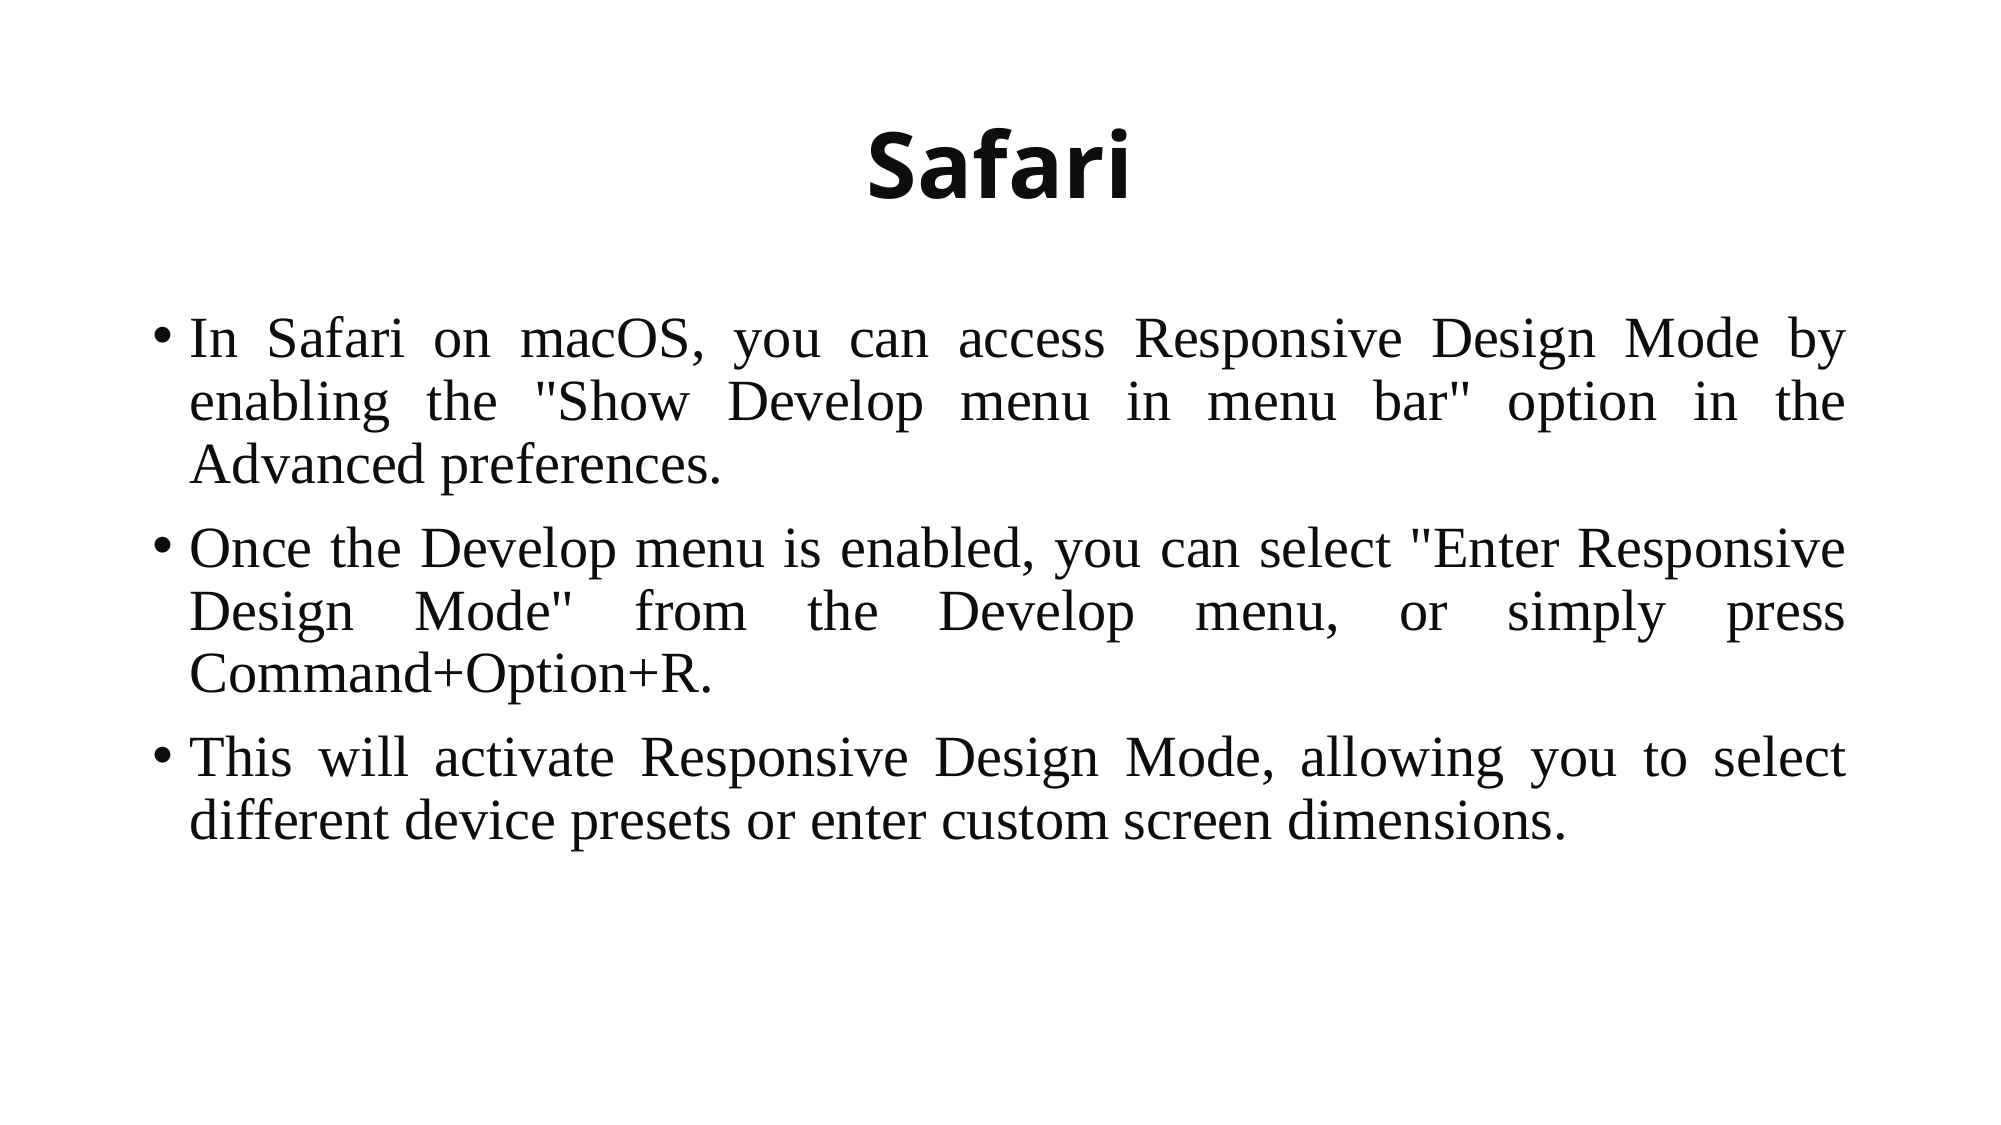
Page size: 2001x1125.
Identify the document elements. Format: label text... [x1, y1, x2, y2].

title Safari [137, 59, 1863, 278]
list In Safari on macOS, you can access Responsive Design Mode by enabling the "Show Develop menu in menu bar" option in the Advanced preferences. Once the Develop menu is enabled, you can select "Enter Responsive Design Mode" from the Develop menu, or simply press Command+Option+R. This will activate Responsive Design Mode, allowing you to select different device presets or enter custom screen dimensions. [137, 299, 1863, 1014]
